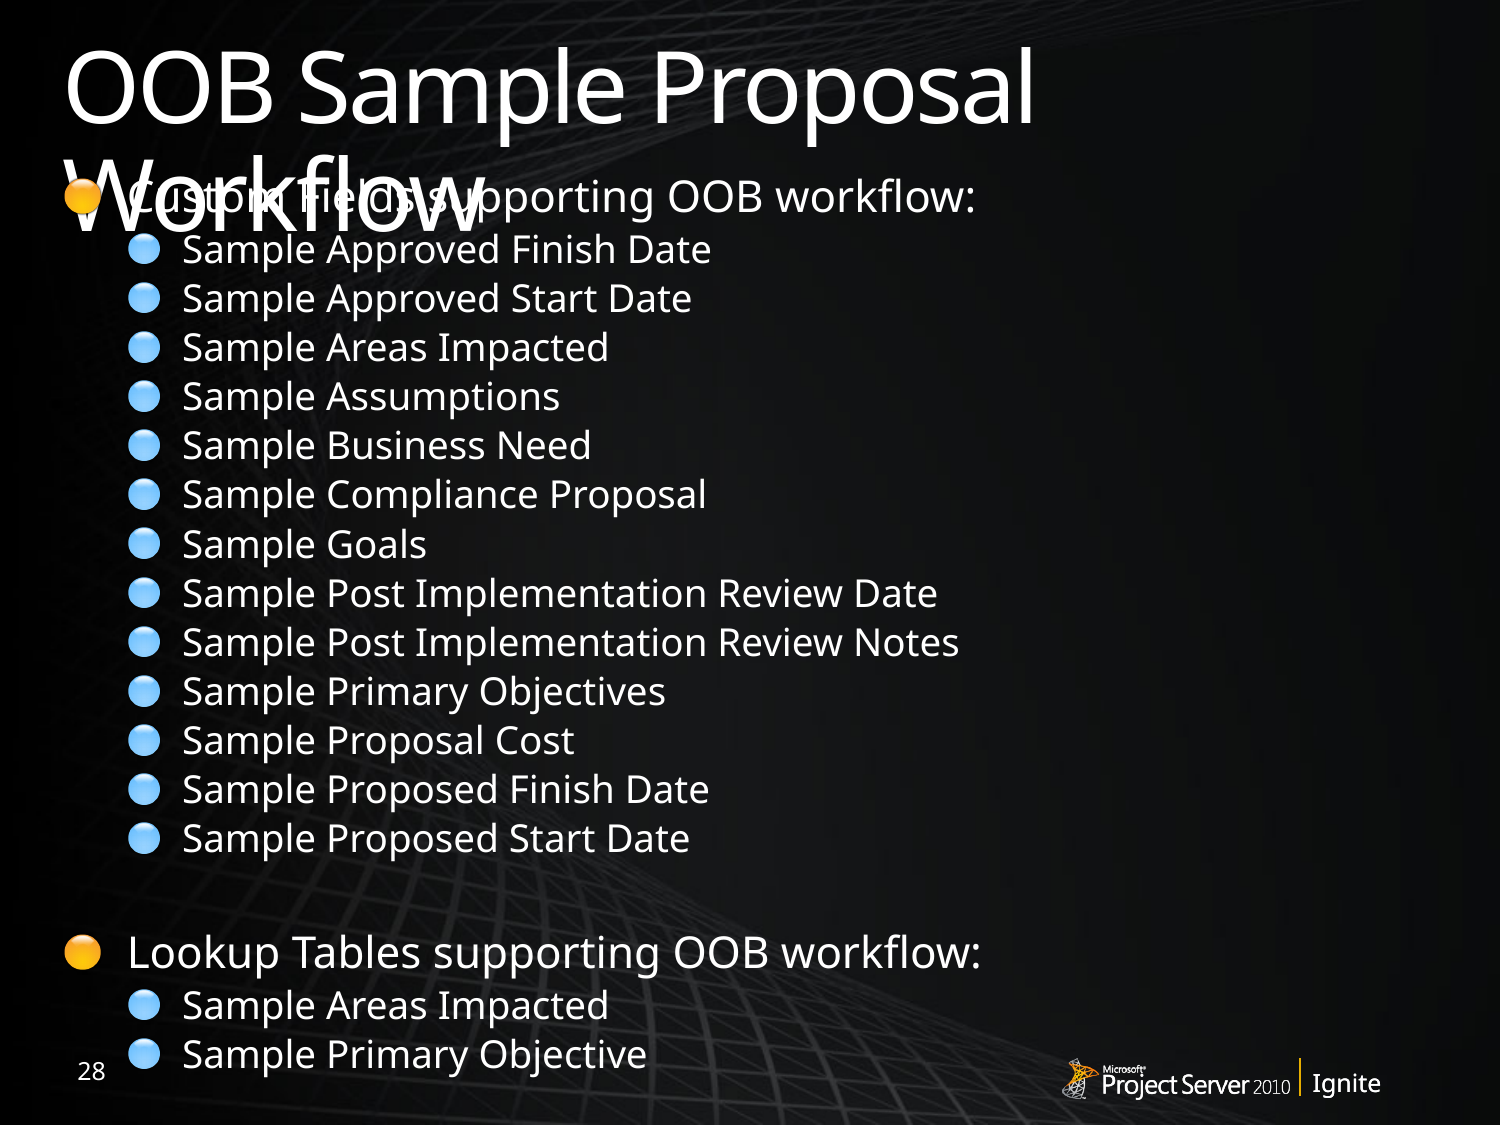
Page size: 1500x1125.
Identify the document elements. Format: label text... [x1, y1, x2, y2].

slide_number 28 [62, 1042, 413, 1103]
picture [0, 0, 1500, 1125]
list Custom Fields supporting OOB workflow: Sample Approved Finish Date Sample Approved Start Date Sample Areas Impacted Sample Assumptions Sample Business Need Sample Compliance Proposal Sample Goals Sample Post Implementation Review Date Sample Post Implementation Review Notes Sample Primary Objectives Sample Proposal Cost Sample Proposed Finish Date Sample Proposed Start Date Lookup Tables supporting OOB workflow: Sample Areas Impacted Sample Primary Objective [62, 174, 1438, 1088]
title OOB Sample Proposal Workflow [62, 37, 1438, 147]
